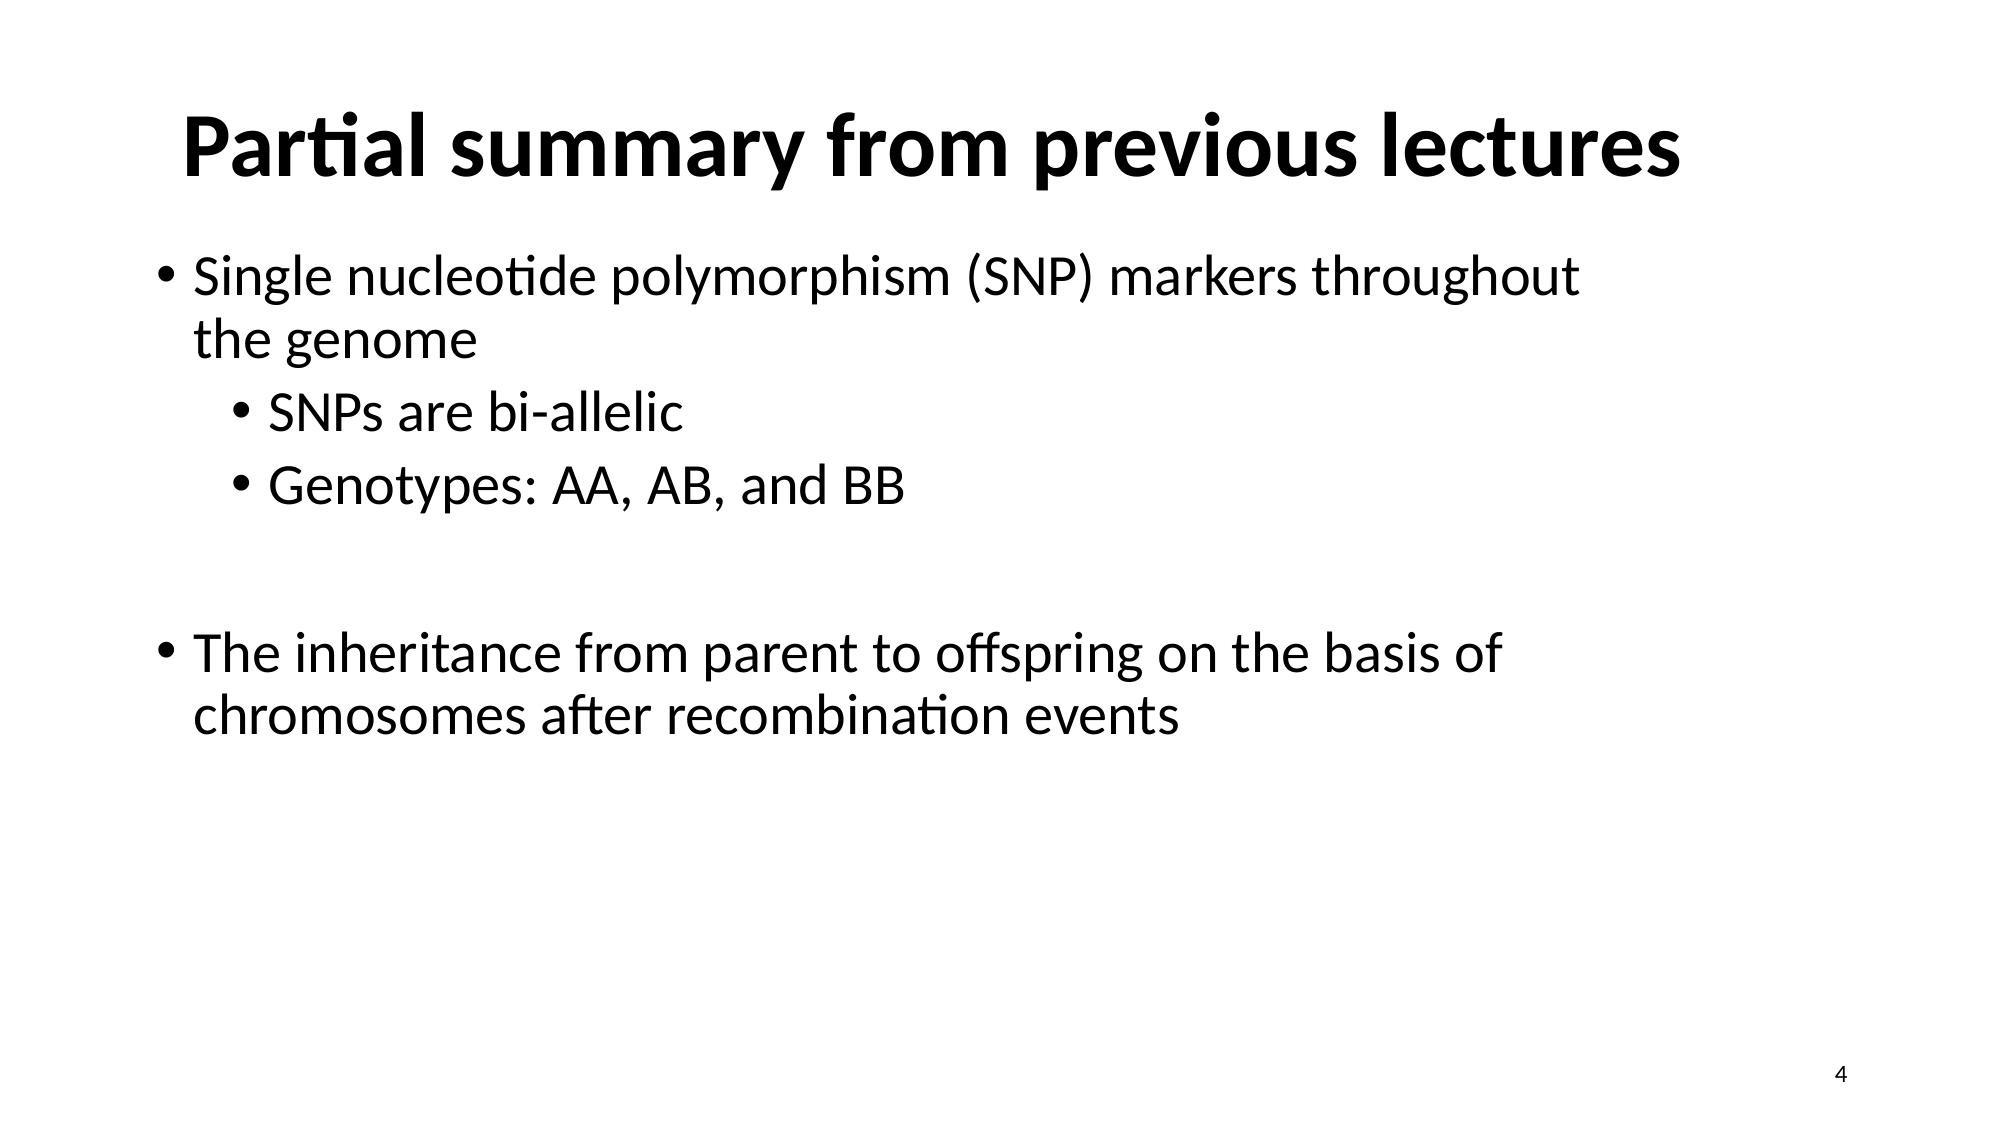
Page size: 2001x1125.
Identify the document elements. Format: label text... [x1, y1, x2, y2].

slide_number 4 [1412, 1042, 1863, 1103]
title Partial summary from previous lectures [167, 53, 1765, 242]
list Single nucleotide polymorphism (SNP) markers throughout the genome SNPs are bi-allelic Genotypes: AA, AB, and BB The inheritance from parent to offspring on the basis of chromosomes after recombination events [141, 237, 1687, 981]
